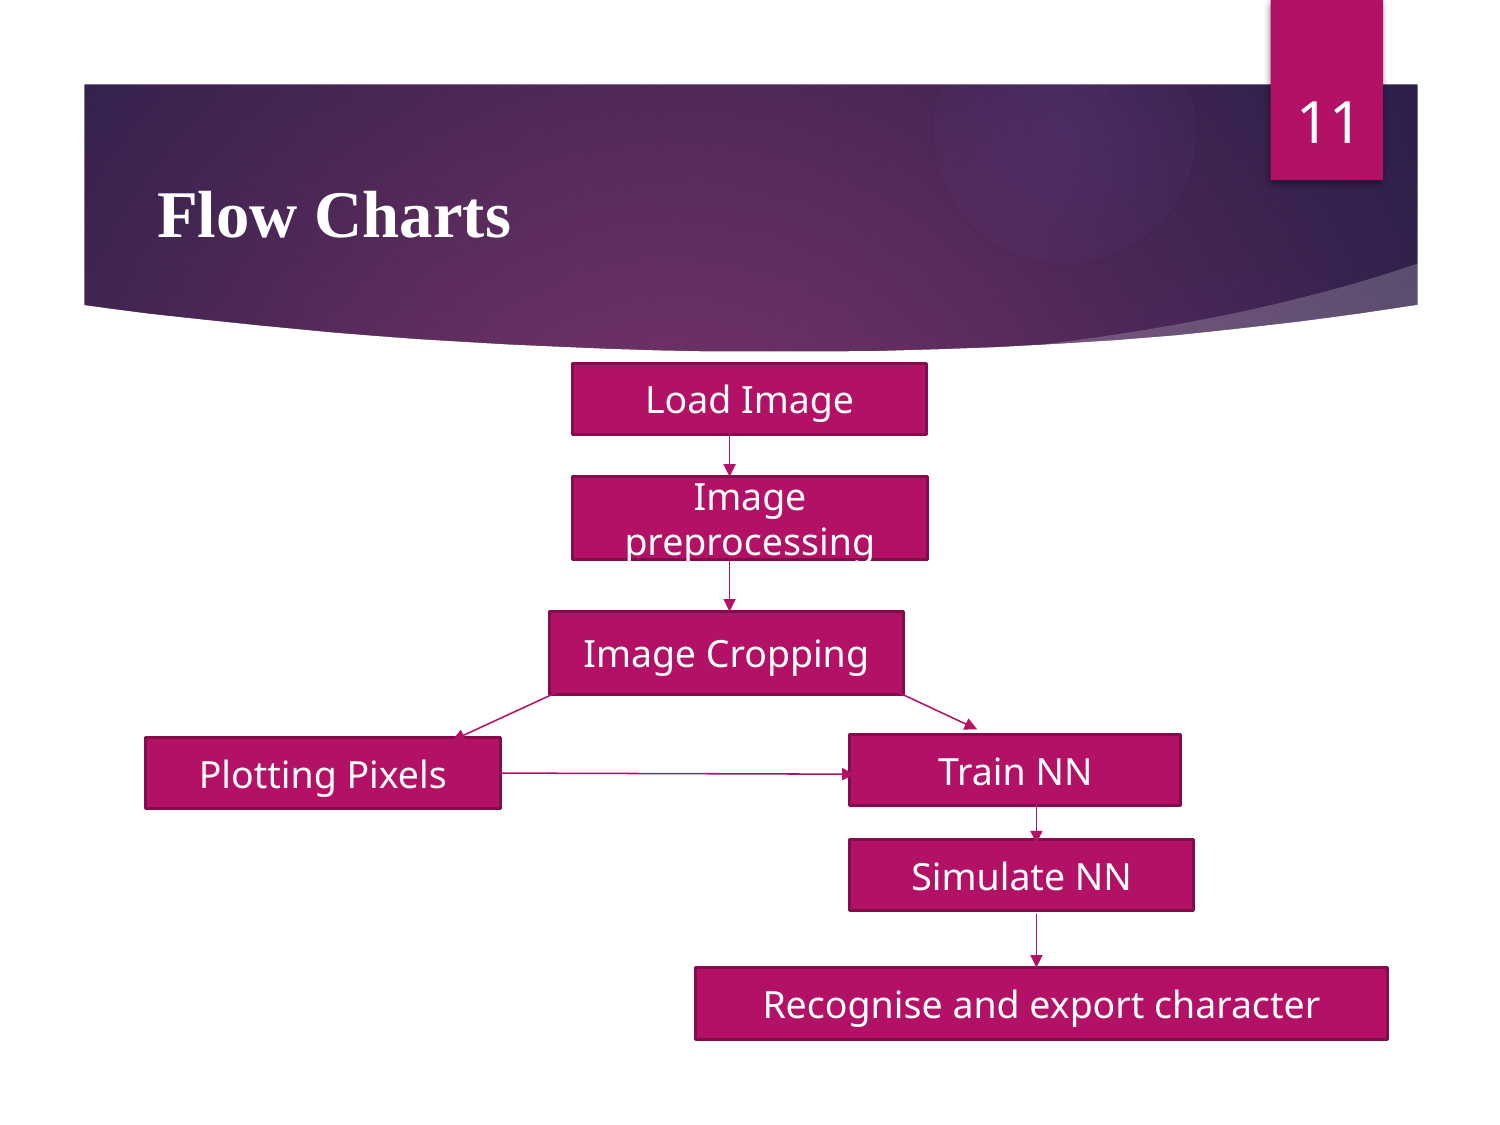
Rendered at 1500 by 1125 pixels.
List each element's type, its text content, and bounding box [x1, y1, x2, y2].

text_box Train NN [848, 733, 1182, 807]
text_box Image preprocessing [571, 475, 929, 561]
text_box 11 [1281, 78, 1388, 163]
text_box Plotting Pixels [144, 736, 502, 810]
text_box Recognise and export character [694, 966, 1389, 1041]
text_box Simulate NN [848, 838, 1195, 912]
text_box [867, 677, 978, 730]
text_box Image Cropping [548, 610, 905, 696]
title Flow Charts [142, 152, 1183, 269]
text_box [451, 689, 562, 741]
text_box Load Image [571, 362, 928, 436]
